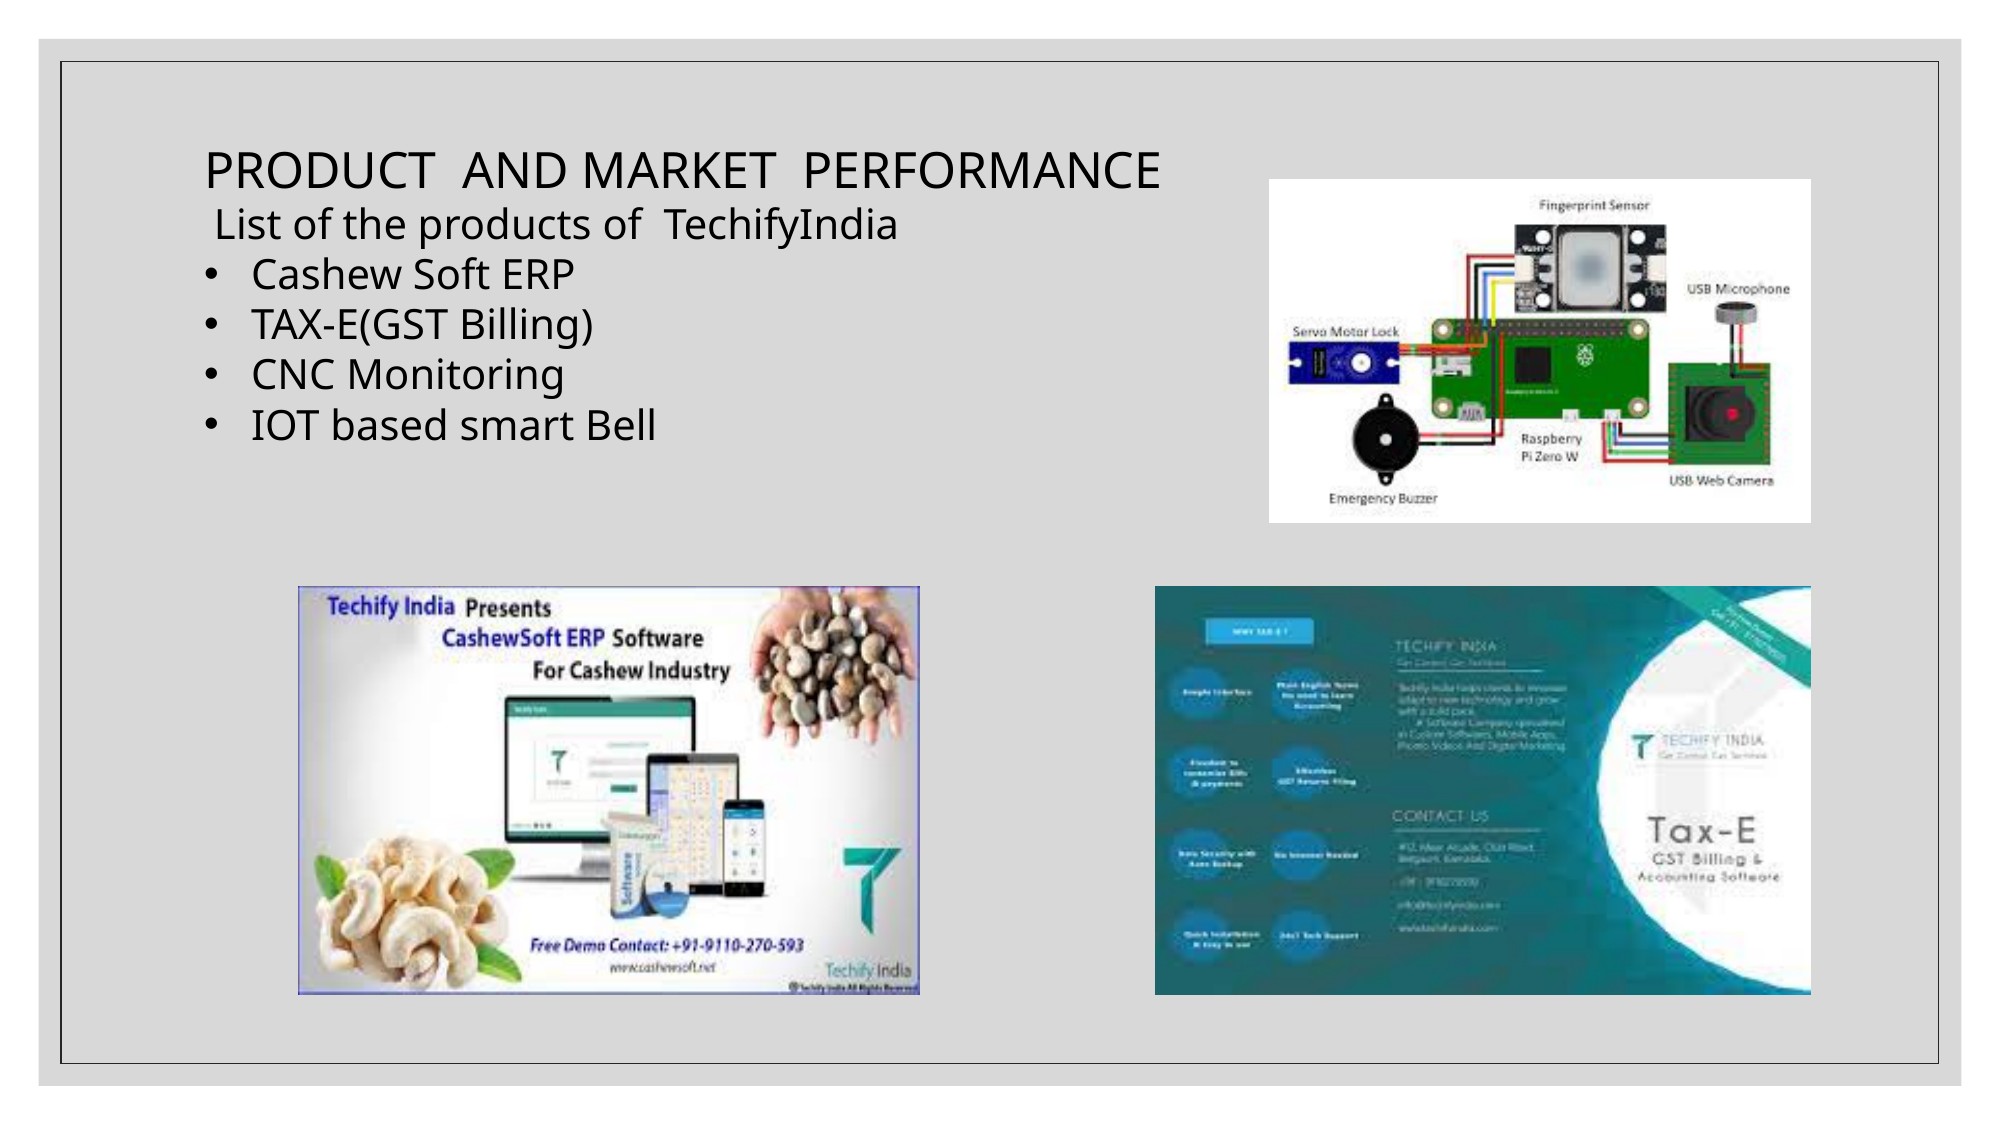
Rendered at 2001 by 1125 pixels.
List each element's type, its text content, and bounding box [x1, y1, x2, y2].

text_box PRODUCT AND MARKET PERFORMANCE List of the products of TechifyIndia Cashew Soft ERP TAX-E(GST Billing) CNC Monitoring IOT based smart Bell [189, 130, 1324, 456]
picture [1269, 179, 1811, 523]
picture [298, 586, 920, 995]
picture [1155, 586, 1811, 995]
